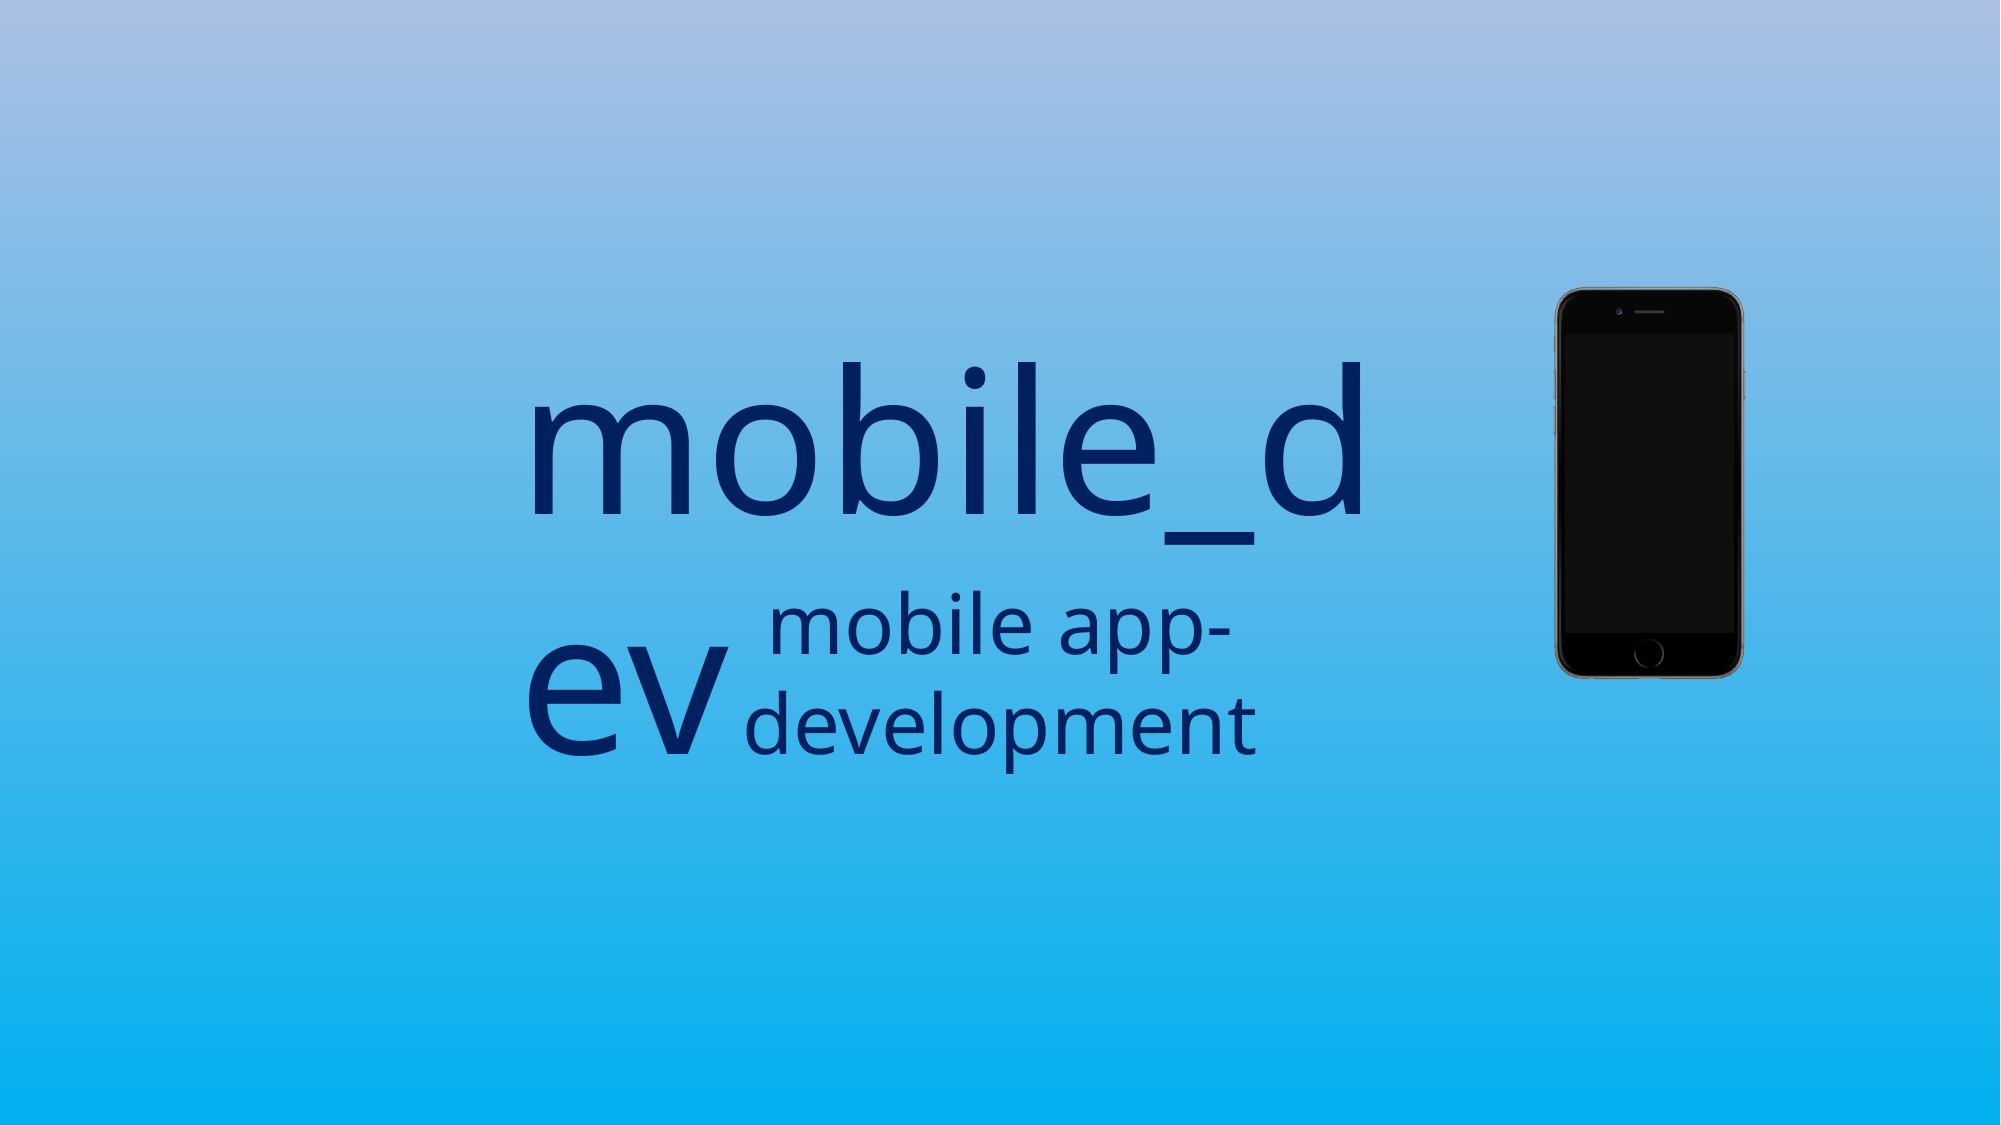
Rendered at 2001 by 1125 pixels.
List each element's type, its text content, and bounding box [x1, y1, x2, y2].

text_box mobile app-development [548, 564, 1452, 779]
text_box mobile_dev [504, 306, 1496, 802]
picture [1451, 284, 1848, 681]
